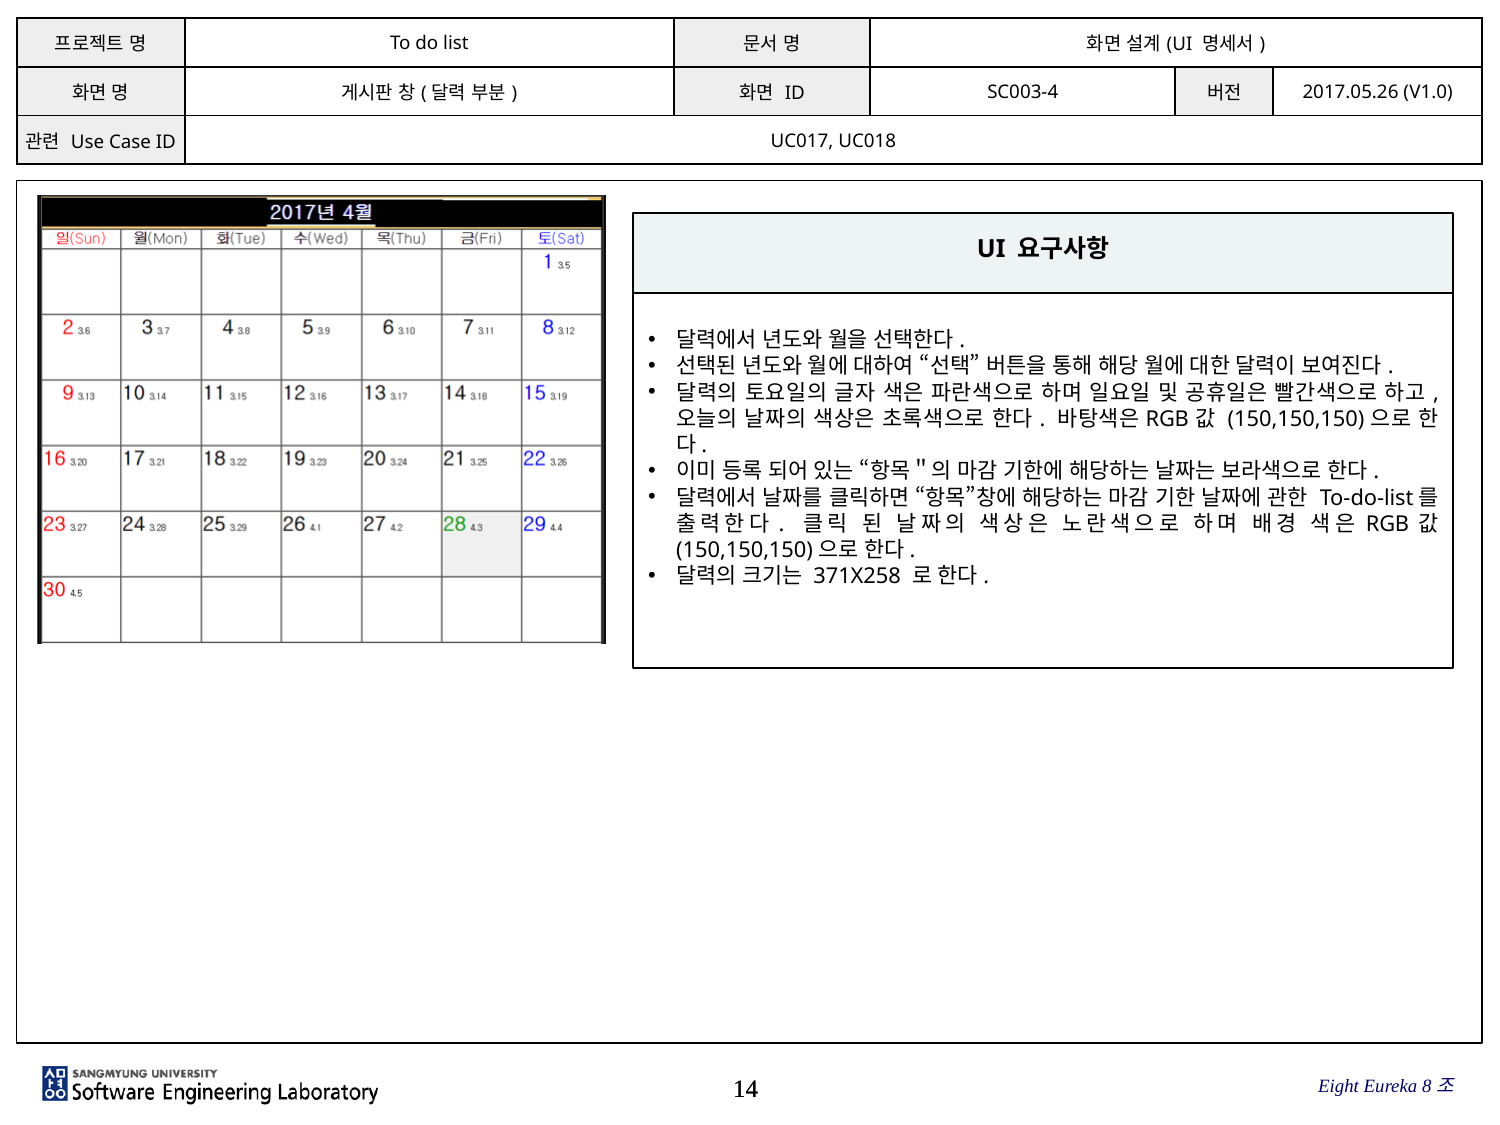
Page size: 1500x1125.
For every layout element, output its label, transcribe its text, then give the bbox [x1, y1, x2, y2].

footer Eight Eureka 8조 [994, 1060, 1454, 1110]
table_cell 2017.05.26 (V1.0) [1274, 68, 1481, 115]
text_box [633, 212, 1454, 669]
table_cell 게시판 창(달력 부분) [186, 68, 673, 115]
picture [36, 195, 606, 645]
picture [42, 1066, 382, 1106]
table_cell 화면 명 [18, 68, 184, 115]
table_header 프로젝트 명 [18, 19, 184, 66]
table_header 문서 명 [675, 19, 869, 66]
table_cell UC017, UC018 [186, 116, 1481, 163]
table_header To do list [186, 19, 673, 66]
table_cell 버전 [1176, 68, 1272, 115]
table_header 화면 설계(UI 명세서) [871, 19, 1481, 66]
table_cell 화면 ID [675, 68, 869, 115]
table_cell 관련 Use Case ID [18, 116, 184, 163]
table_cell SC003-4 [871, 68, 1174, 115]
